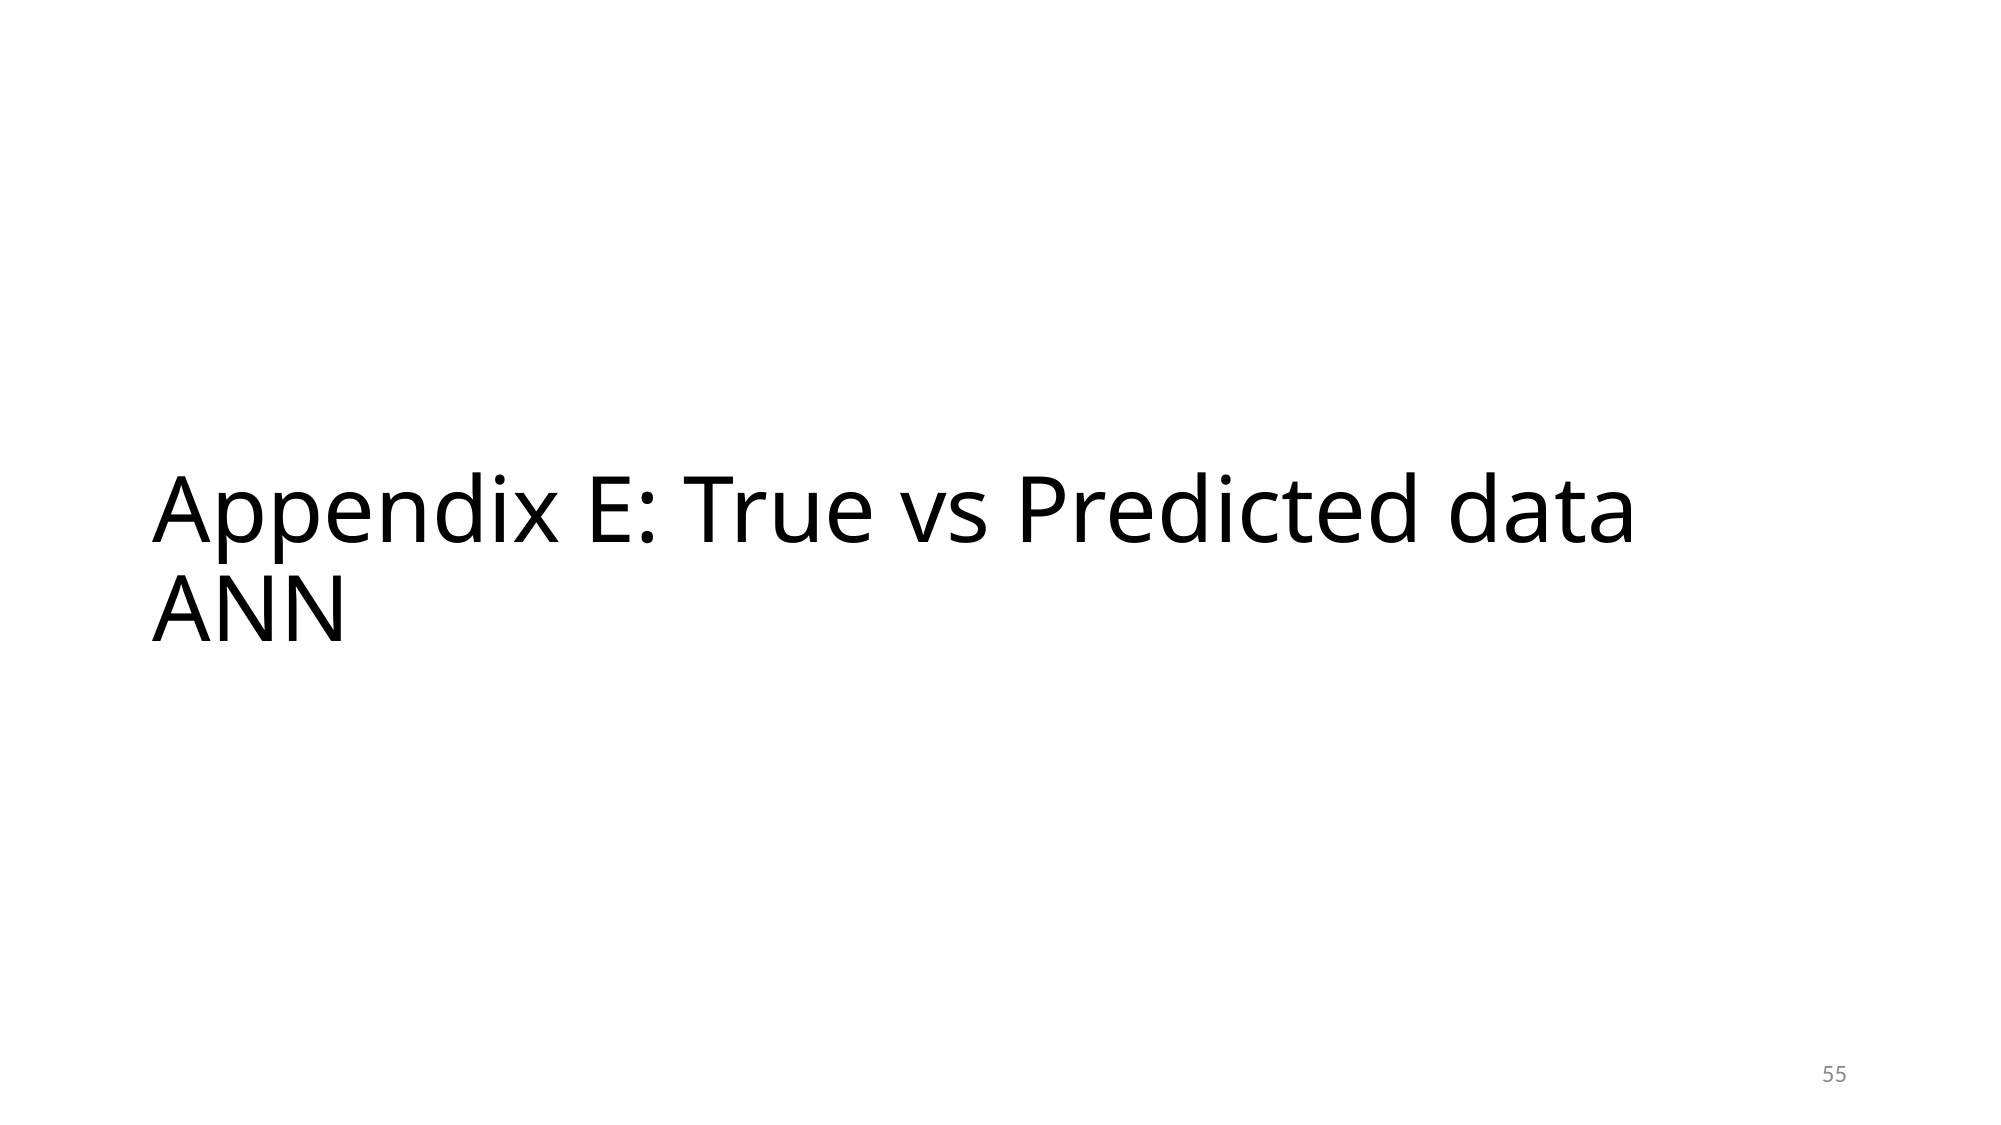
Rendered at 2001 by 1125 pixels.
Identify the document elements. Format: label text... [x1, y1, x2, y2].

slide_number 55 [1412, 1042, 1863, 1103]
title Appendix E: True vs Predicted data ANN [137, 453, 1863, 672]
